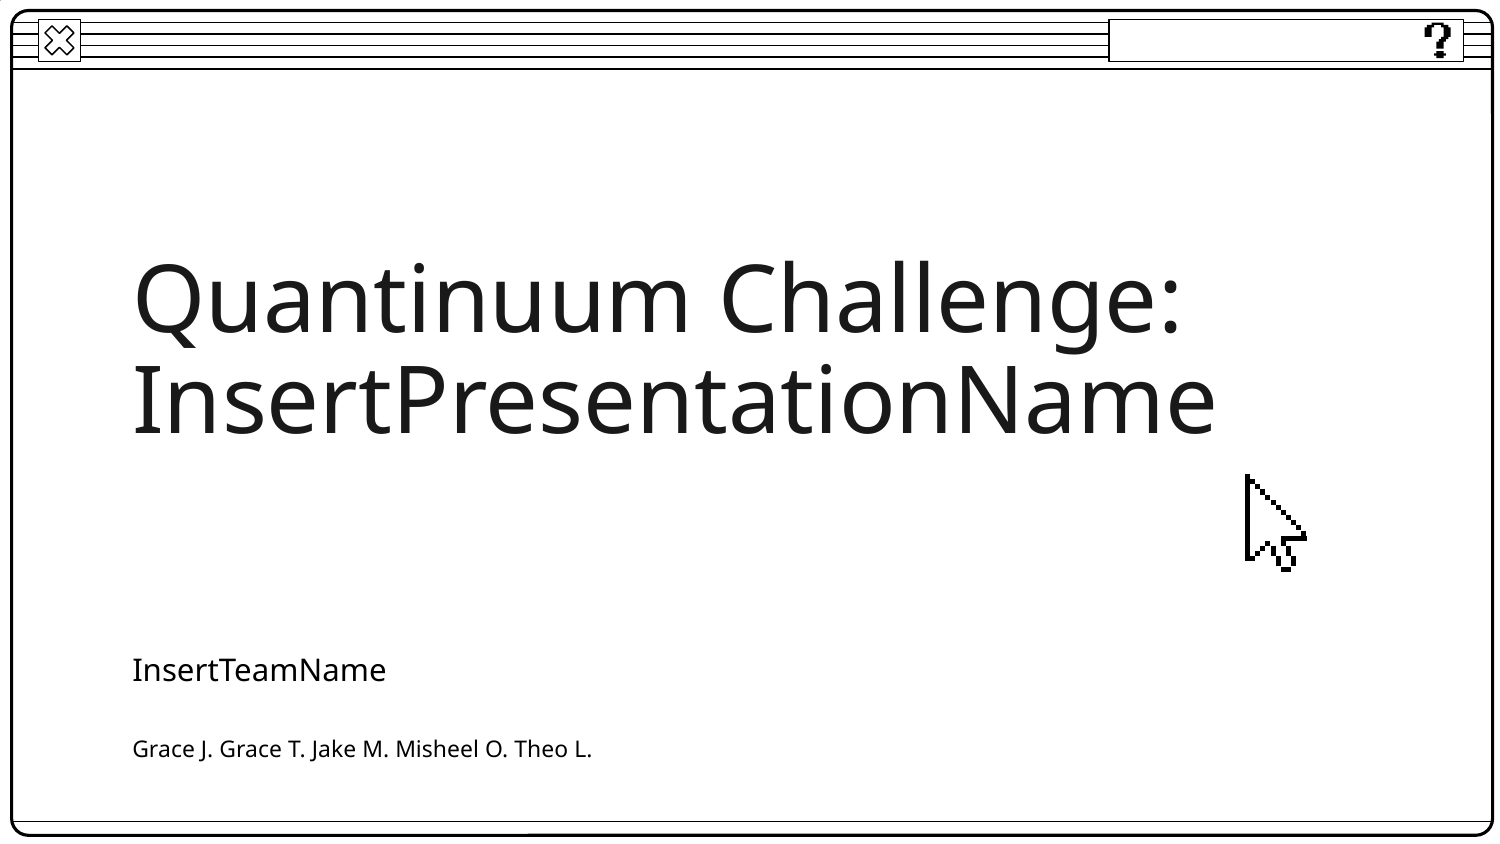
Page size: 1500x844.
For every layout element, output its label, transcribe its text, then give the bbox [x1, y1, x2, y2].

title Quantinuum Challenge: InsertPresentationName [117, 154, 1383, 648]
subtitle Grace J. Grace T. Jake M. Misheel O. Theo L. [117, 727, 755, 769]
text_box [1244, 473, 1307, 573]
subtitle InsertTeamName [117, 648, 1383, 690]
